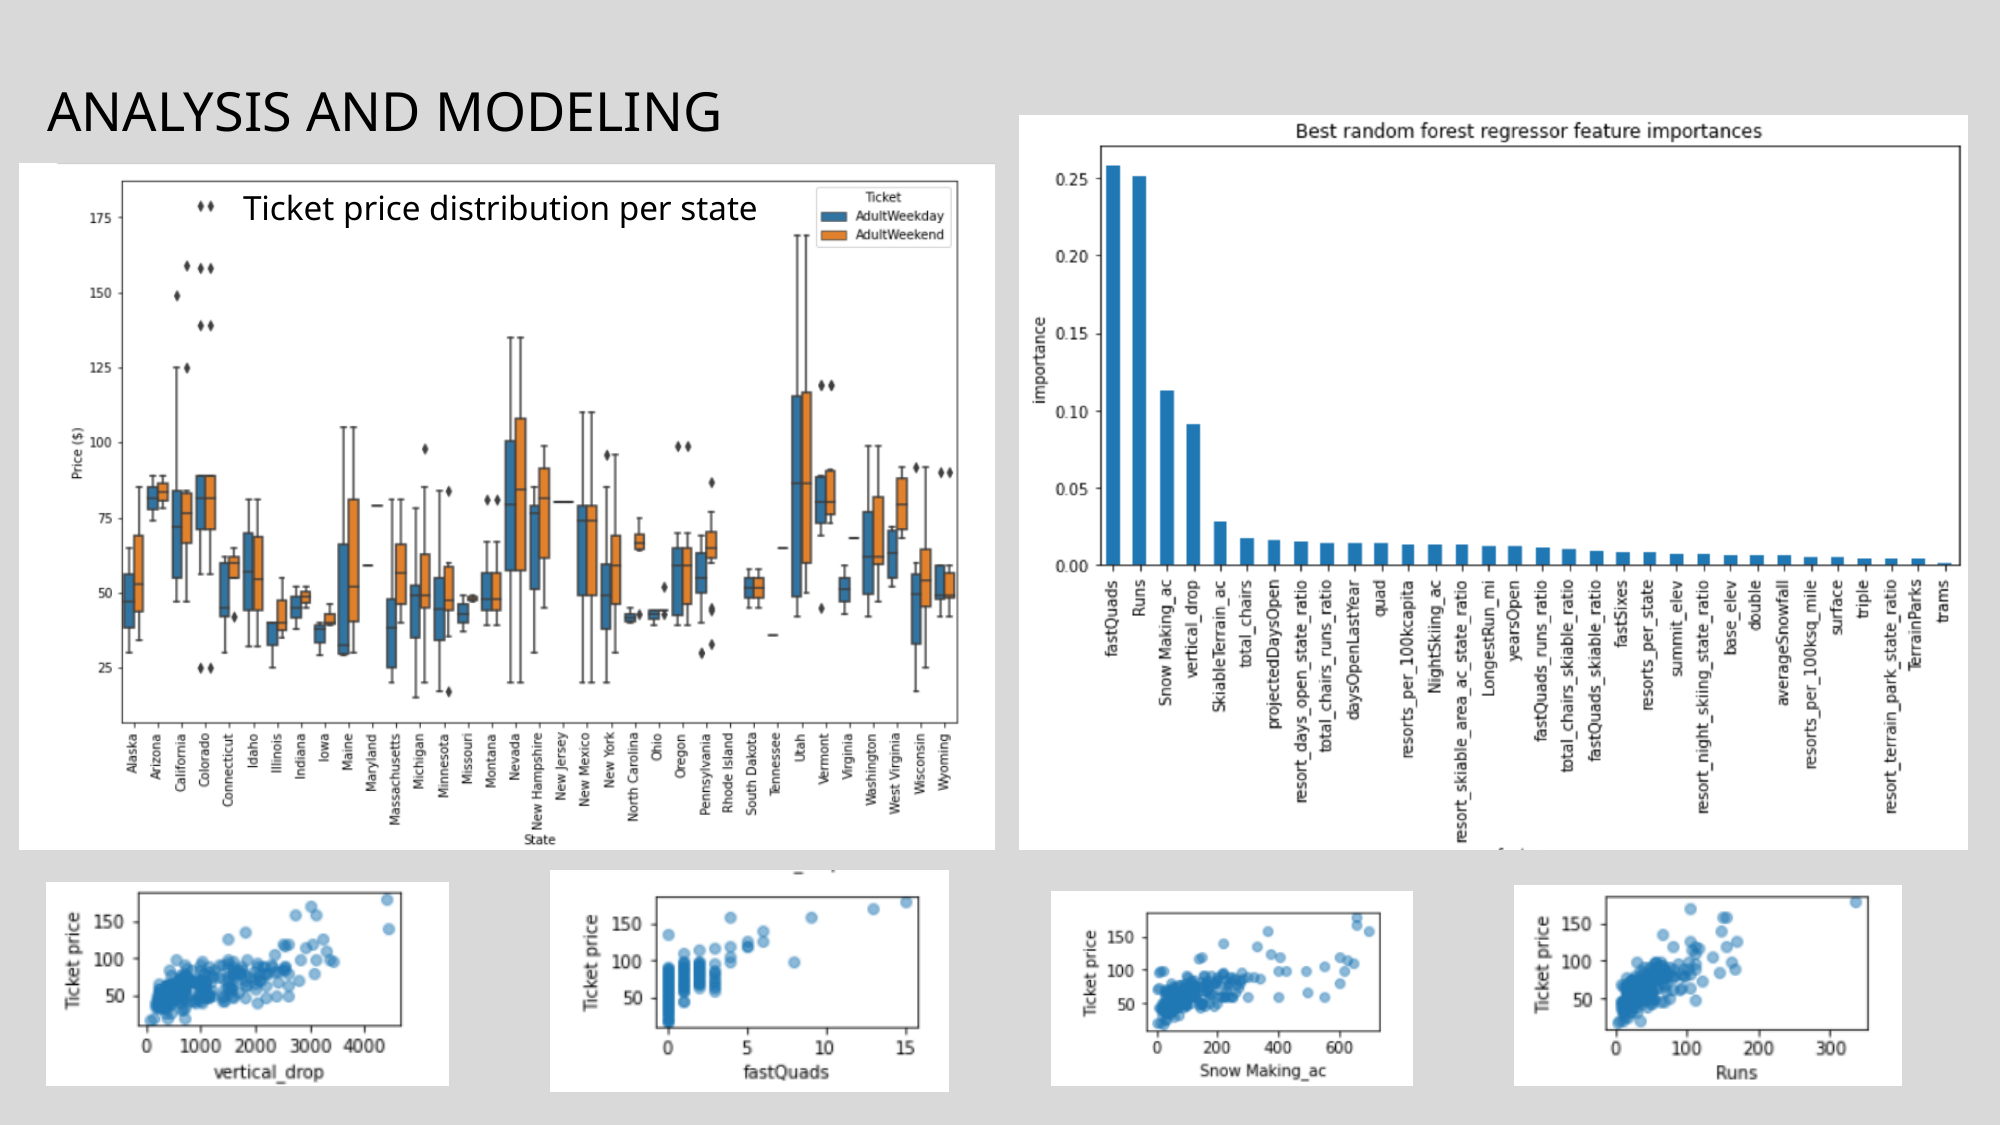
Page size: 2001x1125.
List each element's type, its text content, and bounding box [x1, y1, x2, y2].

picture [19, 163, 995, 850]
picture [550, 870, 949, 1092]
picture [1019, 115, 1968, 850]
picture [1051, 891, 1413, 1086]
title Analysis and Modeling [32, 23, 861, 150]
picture [46, 882, 449, 1086]
picture [1514, 885, 1902, 1086]
